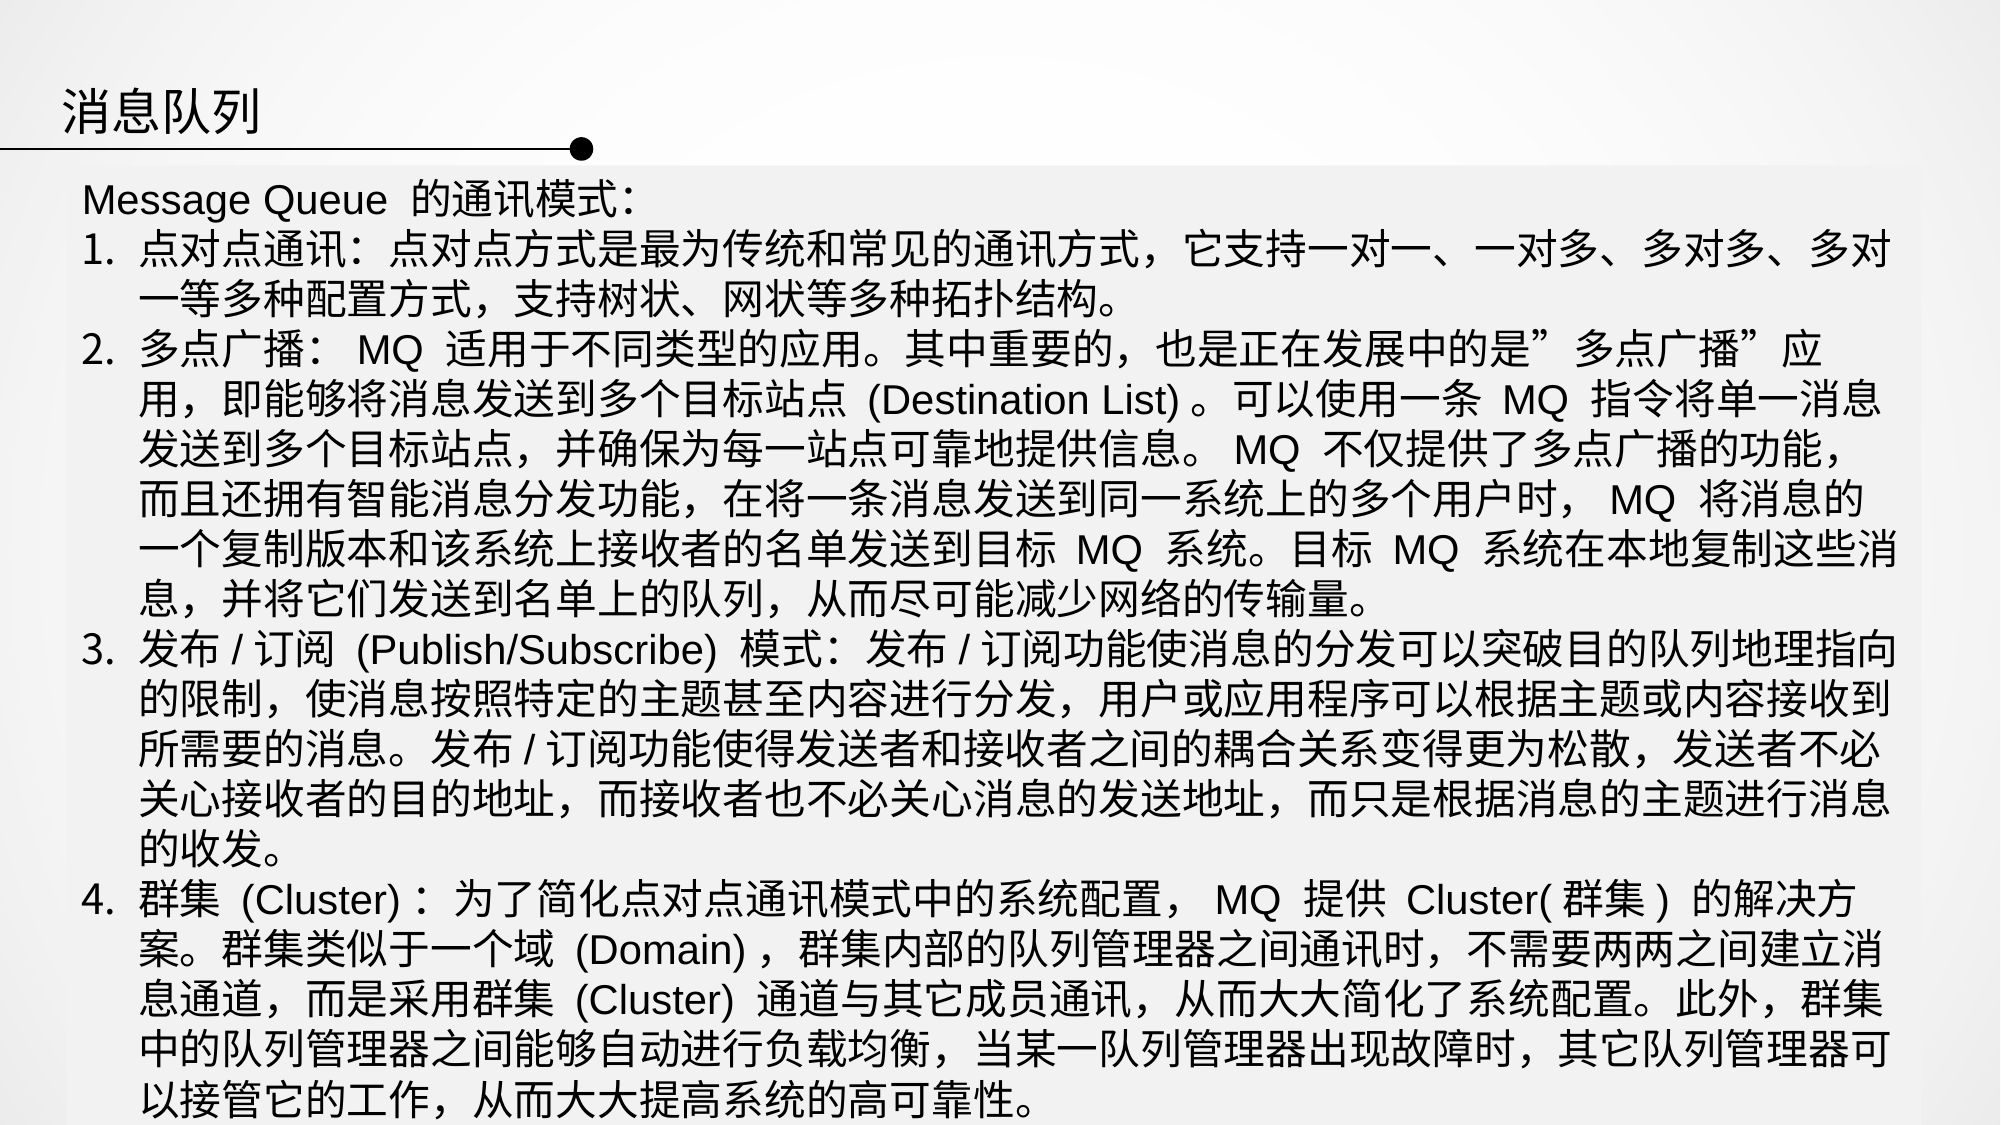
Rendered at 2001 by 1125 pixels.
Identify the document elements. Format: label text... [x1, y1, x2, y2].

text_box 消息队列 [46, 73, 566, 148]
text_box [567, 135, 596, 163]
text_box Message Queue 的通讯模式： 点对点通讯：点对点方式是最为传统和常见的通讯方式，它支持一对一、一对多、多对多、多对一等多种配置方式，支持树状、网状等多种拓扑结构。 多点广播：MQ 适用于不同类型的应用。其中重要的，也是正在发展中的是”多点广播”应用，即能够将消息发送到多个目标站点 (Destination List)。可以使用一条 MQ 指令将单一消息发送到多个目标站点，并确保为每一站点可靠地提供信息。MQ 不仅提供了多点广播的功能，而且还拥有智能消息分发功能，在将一条消息发送到同一系统上的多个用户时，MQ 将消息的一个复制版本和该系统上接收者的名单发送到目标 MQ 系统。目标 MQ 系统在本地复制这些消息，并将它们发送到名单上的队列，从而尽可能减少网络的传输量。 发布/订阅 (Publish/Subscribe) 模式：发布/订阅功能使消息的分发可以突破目的队列地理指向的限制，使消息按照特定的主题甚至内容进行分发，用户或应用程序可以根据主题或内容接收到所需要的消息。发布/订阅功能使得发送者和接收者之间的耦合关系变得更为松散，发送者不必关心接收者的目的地址，而接收者也不必关心消息的发送地址，而只是根据消息的主题进行消息的收发。 群集 (Cluster)：为了简化点对点通讯模式中的系统配置，MQ 提供 Cluster(群集) 的解决方案。群集类似于一个域 (Domain)，群集内部的队列管理器之间通讯时，不需要两两之间建立消息通道，而是采用群集 (Cluster) 通道与其它成员通讯，从而大大简化了系统配置。此外，群集中的队列管理器之间能够自动进行负载均衡，当某一队列管理器出现故障时，其它队列管理器可以接管它的工作，从而大大提高系统的高可靠性。 [66, 165, 1922, 1125]
